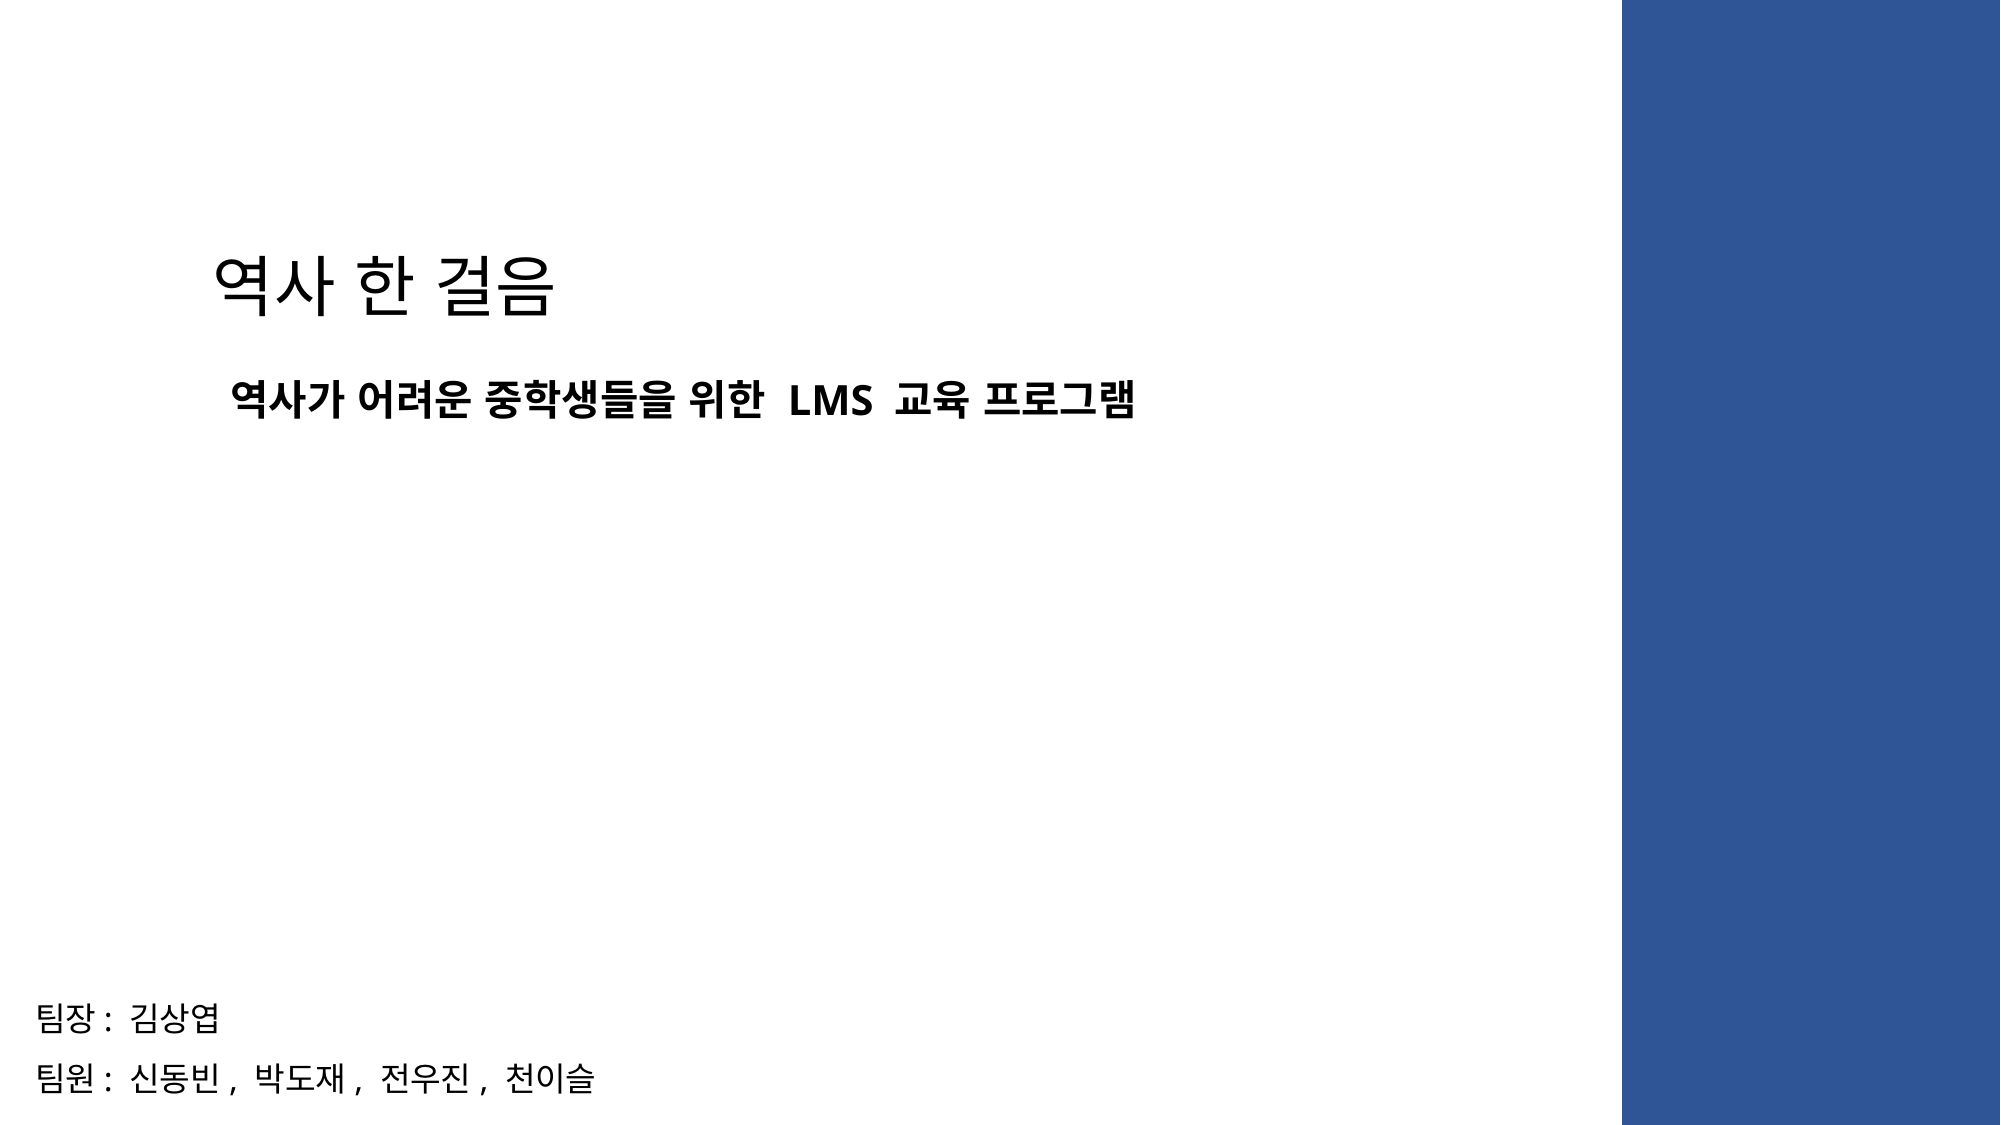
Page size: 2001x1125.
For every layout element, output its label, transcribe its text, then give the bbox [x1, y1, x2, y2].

text_box 역사가 어려운 중학생들을 위한 LMS 교육 프로그램 [161, 349, 1207, 448]
text_box 팀장: 김상엽 팀원: 신동빈, 박도재, 전우진, 천이슬 [19, 965, 983, 1110]
text_box [1621, 0, 2000, 1125]
text_box 역사 한 걸음 [175, 219, 595, 351]
